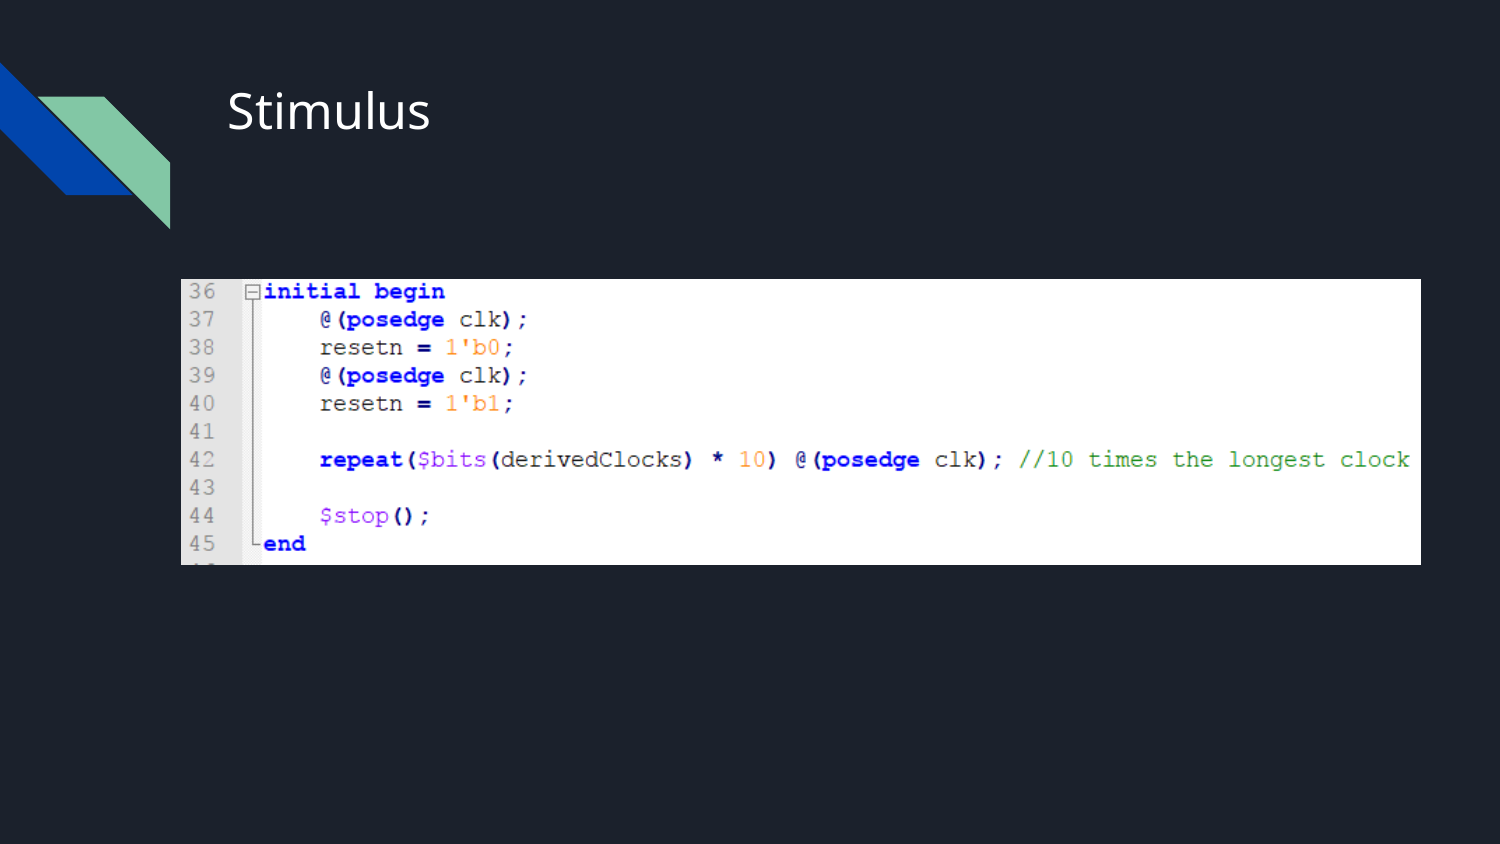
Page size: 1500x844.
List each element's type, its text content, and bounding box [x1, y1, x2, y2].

picture [180, 279, 1422, 565]
title Stimulus [212, 64, 1368, 215]
